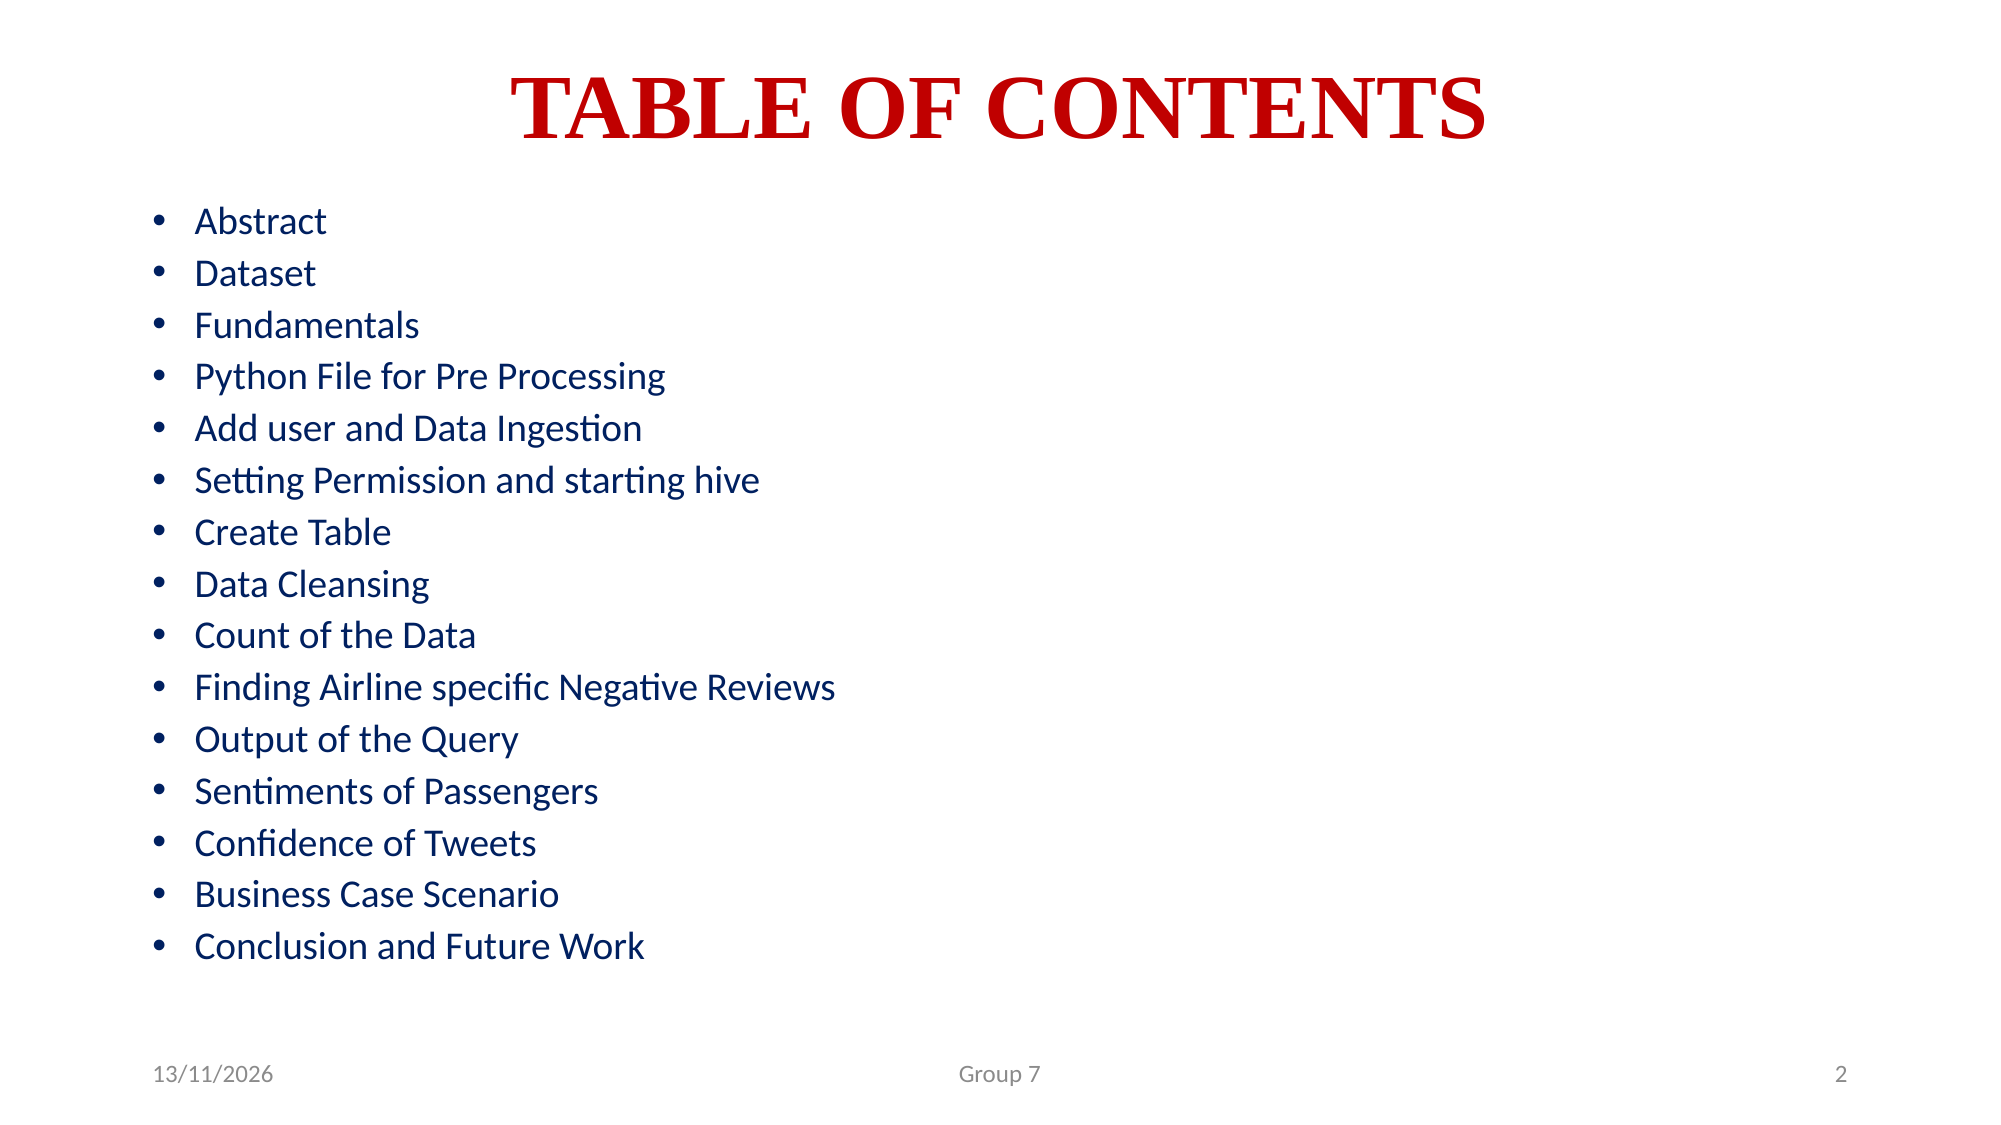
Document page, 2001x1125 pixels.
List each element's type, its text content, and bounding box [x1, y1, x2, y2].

list Abstract Dataset Fundamentals Python File for Pre Processing Add user and Data Ingestion Setting Permission and starting hive Create Table Data Cleansing Count of the Data Finding Airline specific Negative Reviews Output of the Query Sentiments of Passengers Confidence of Tweets Business Case Scenario Conclusion and Future Work [137, 193, 1900, 977]
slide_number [137, 1042, 588, 1103]
title TABLE OF CONTENTS [137, 0, 1863, 193]
footer Group 7 [662, 1042, 1338, 1103]
slide_number 2 [1412, 1042, 1863, 1103]
